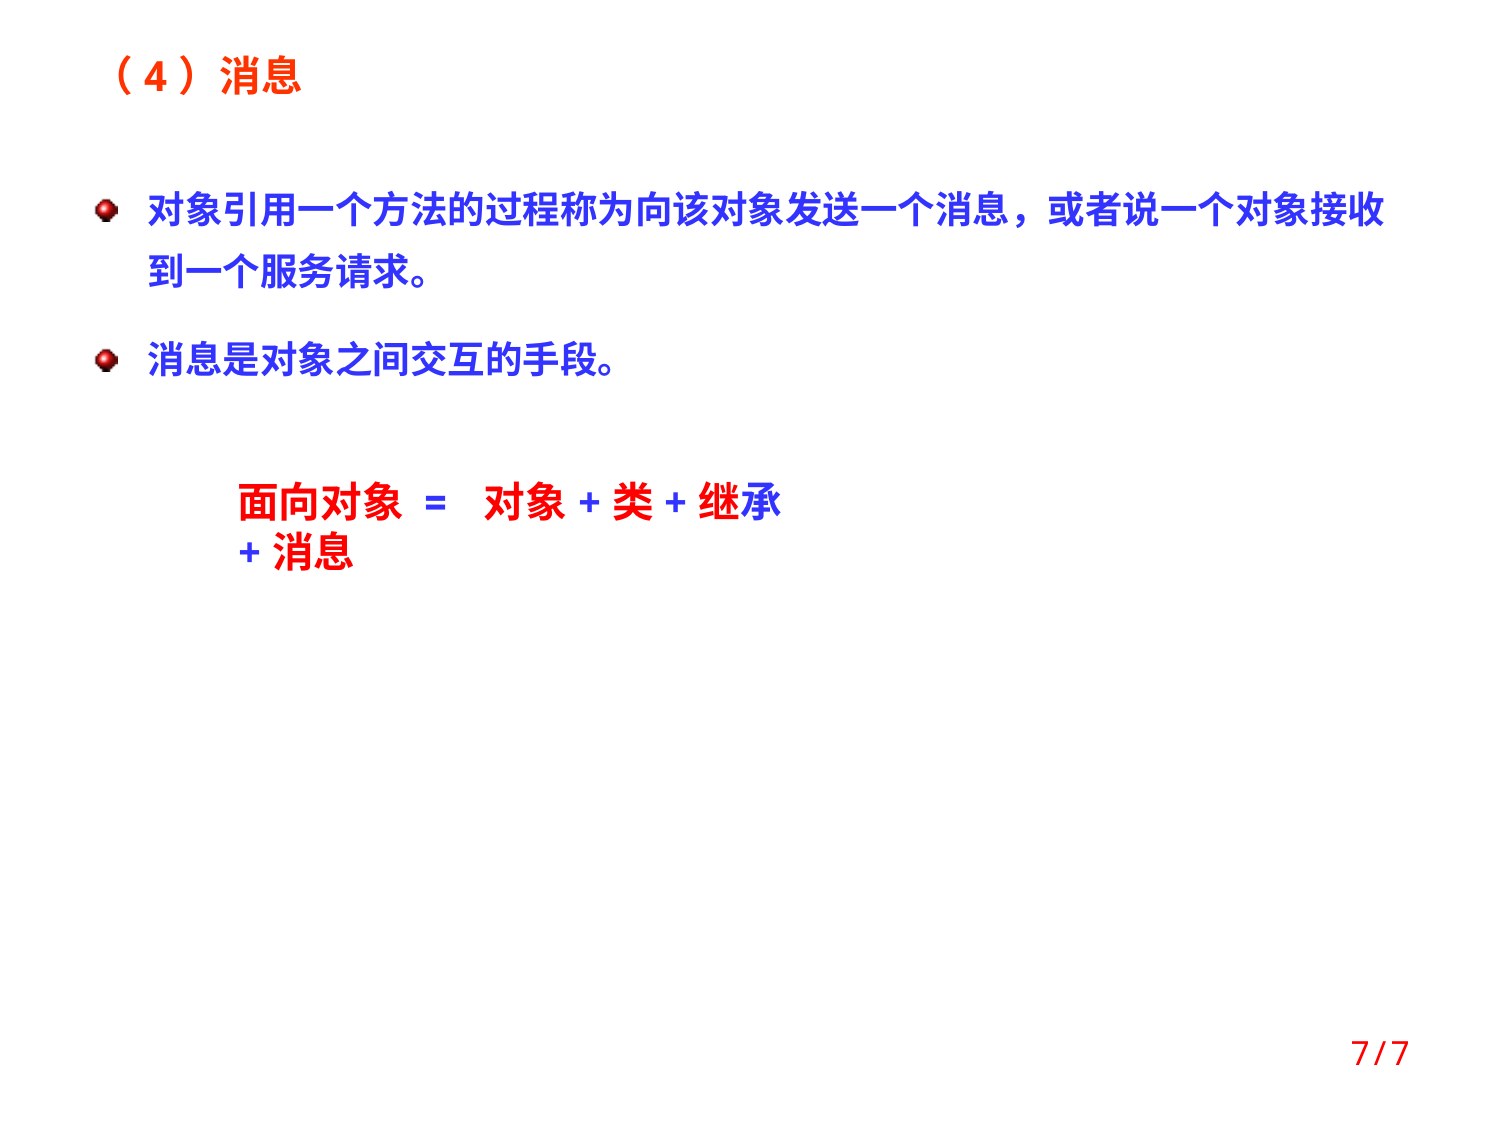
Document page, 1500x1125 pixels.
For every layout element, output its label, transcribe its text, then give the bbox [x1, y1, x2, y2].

text_box （4）消息 [76, 42, 526, 108]
picture [91, 195, 118, 222]
slide_number 7/7 [1074, 1023, 1426, 1100]
text_box 面向对象 = 对象+类+继承+消息 [222, 468, 884, 584]
text_box 对象引用一个方法的过程称为向该对象发送一个消息，或者说一个对象接收到一个服务请求。 消息是对象之间交互的手段。 [76, 160, 1436, 389]
picture [91, 345, 118, 372]
